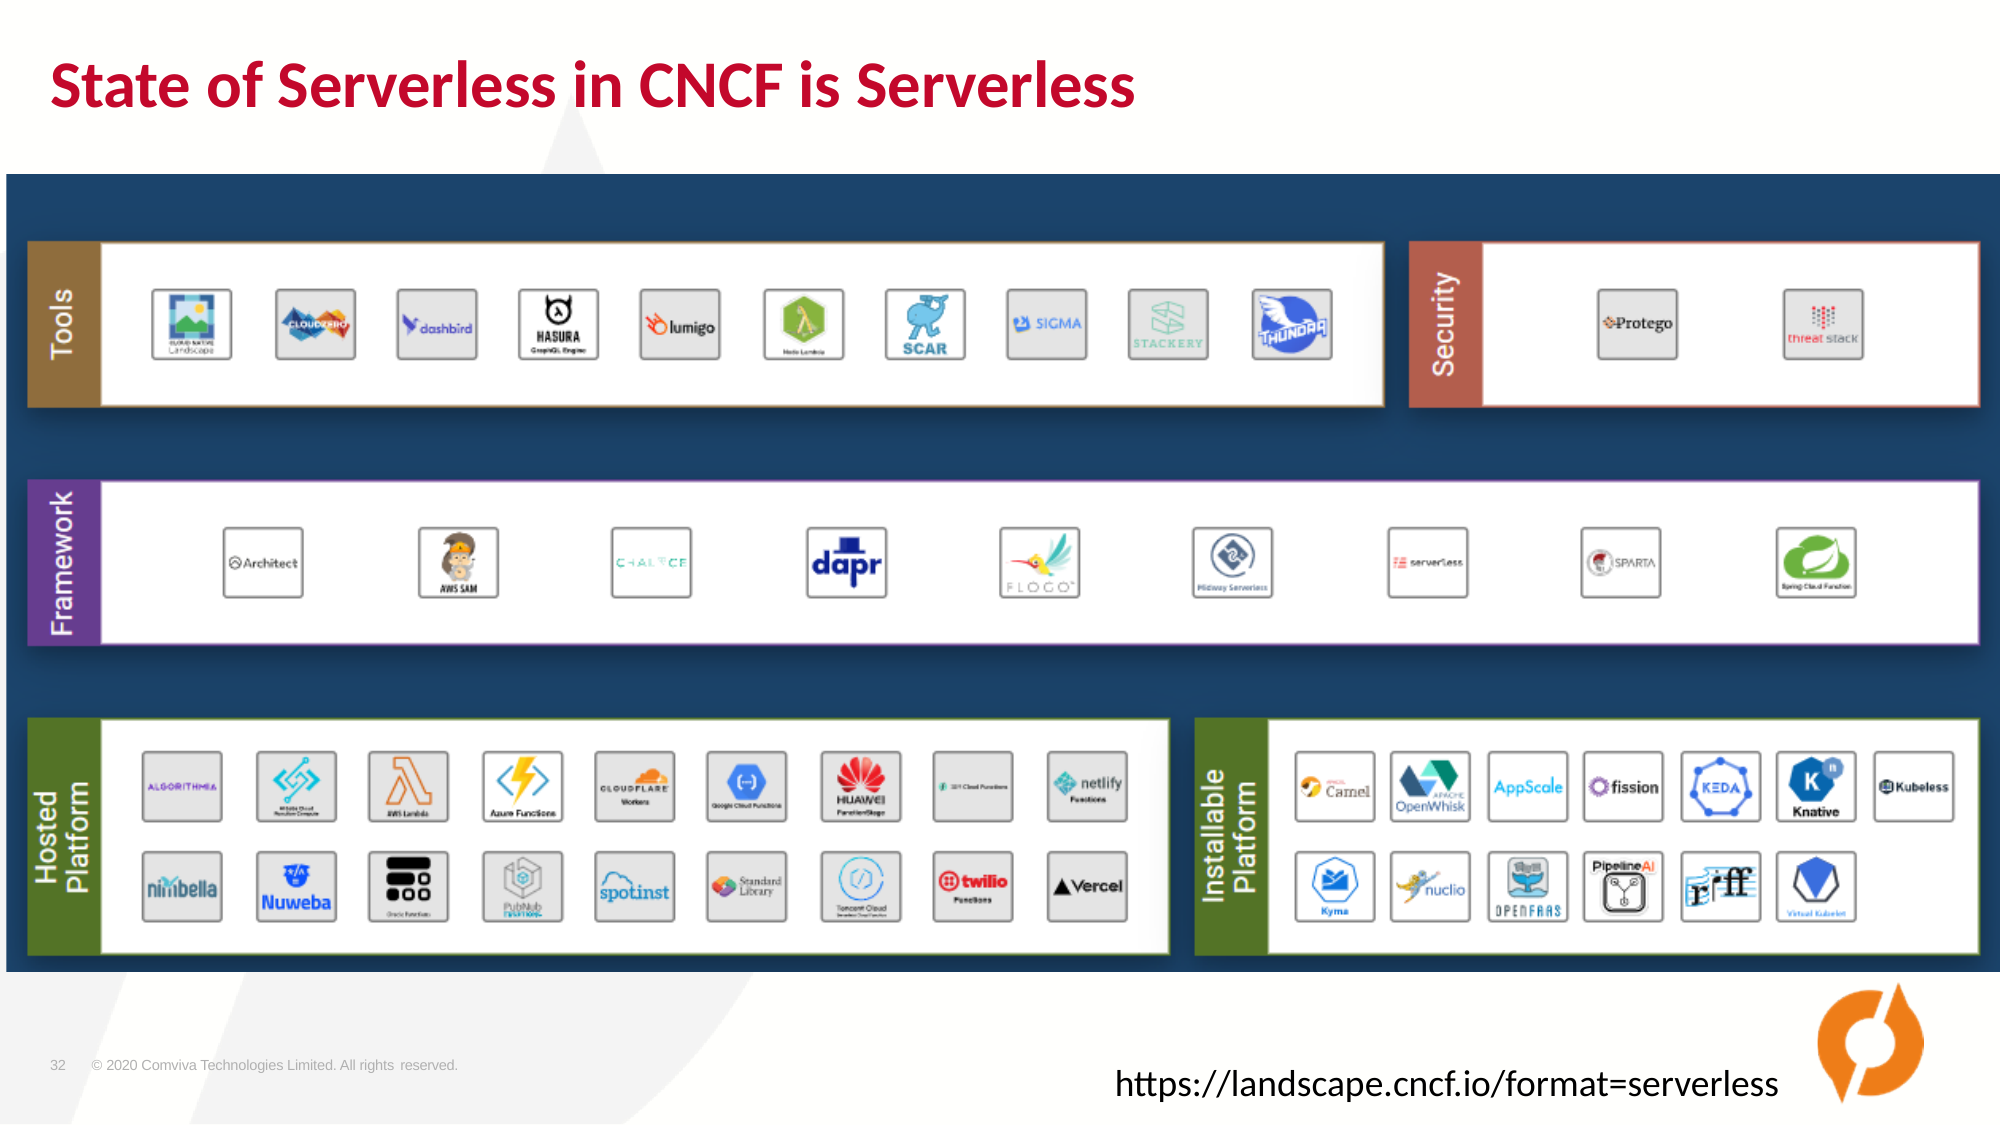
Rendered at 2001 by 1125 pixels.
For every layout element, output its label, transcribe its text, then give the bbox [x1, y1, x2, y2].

text_box https://landscape.cncf.io/format=serverless [1100, 1051, 1800, 1112]
slide_number 32 [45, 1055, 71, 1125]
picture [0, 0, 2000, 1125]
title State of Serverless in CNCF is Serverless [47, 38, 1563, 174]
footer © 2020 Comviva Technologies Limited. All rights reserved. [89, 1055, 472, 1125]
